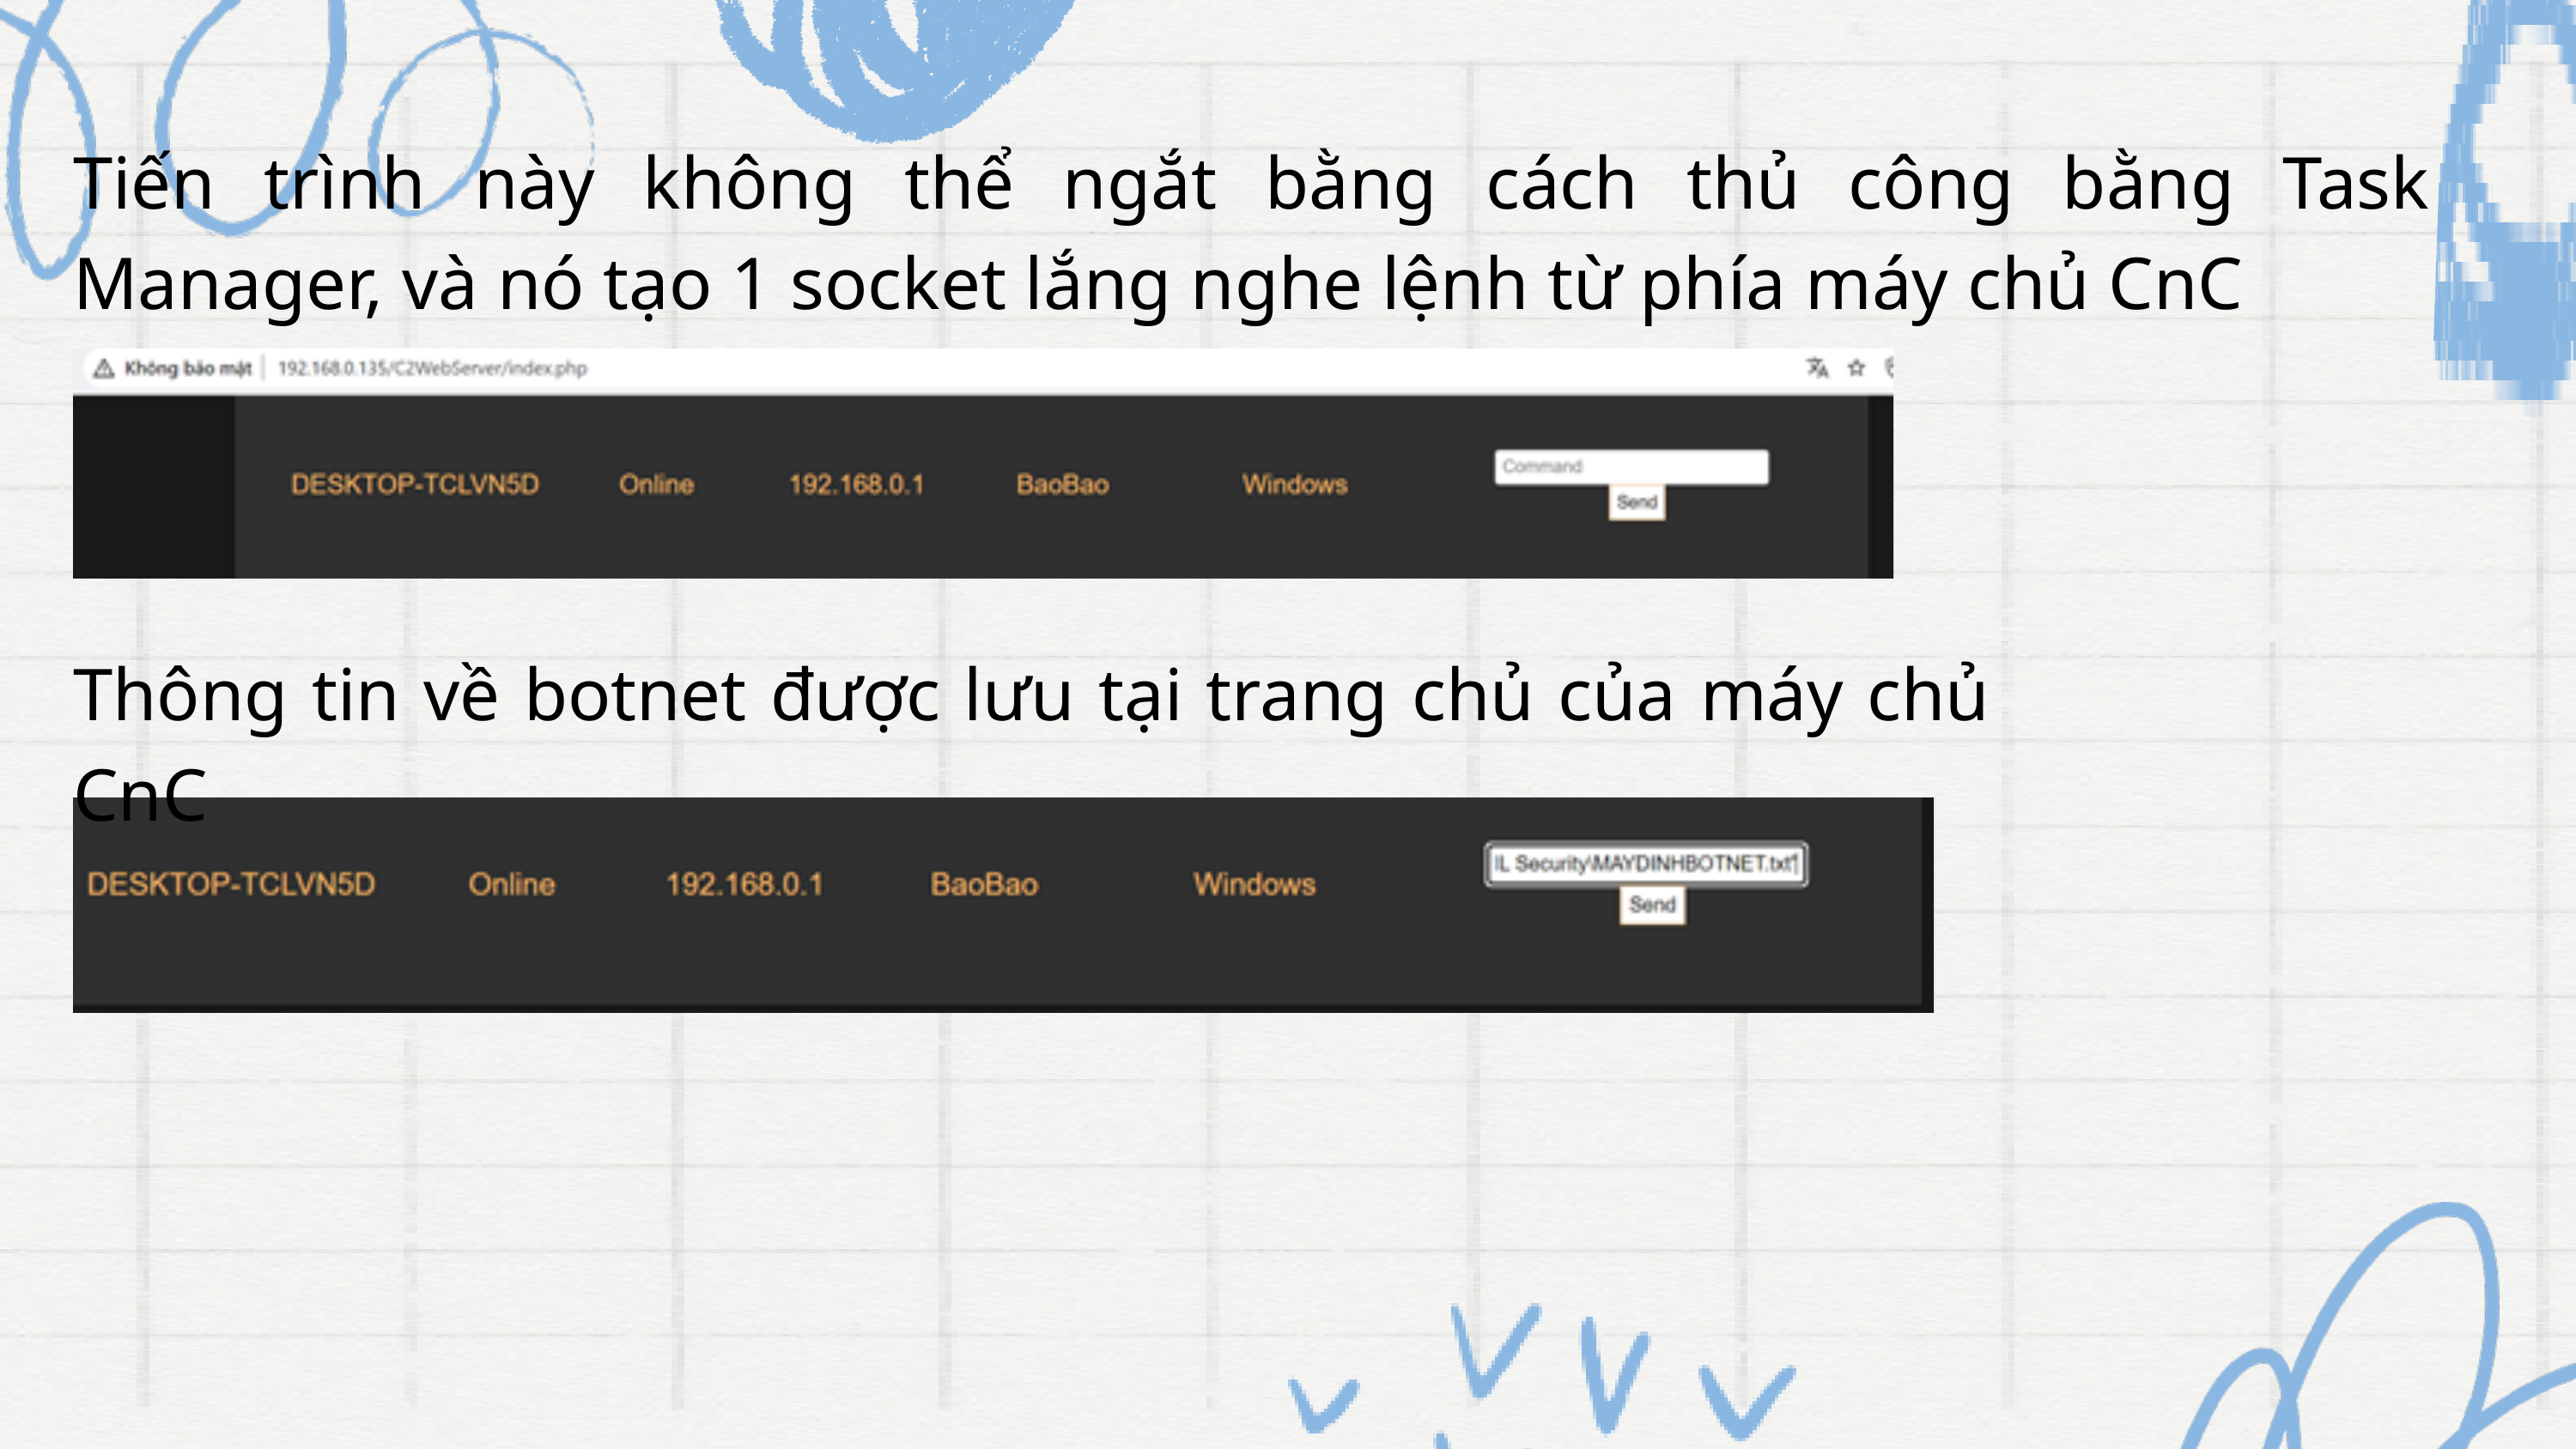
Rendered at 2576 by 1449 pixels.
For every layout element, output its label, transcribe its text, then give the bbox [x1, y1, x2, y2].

text_box [73, 349, 1894, 579]
text_box [1288, 1303, 1862, 1449]
text_box [73, 835, 1935, 1013]
text_box [0, 0, 596, 282]
text_box [2431, 0, 2576, 419]
text_box [704, 0, 1113, 123]
text_box [0, 0, 2576, 1449]
text_box Tiến trình này không thể ngắt bằng cách thủ công bằng Task Manager, và nó tạo 1 socket lắng nghe lệnh từ phía máy chủ CnC [73, 123, 2432, 324]
text_box [2162, 1202, 2576, 1449]
text_box Thông tin về botnet được lưu tại trang chủ của máy chủ CnC [73, 634, 1992, 835]
